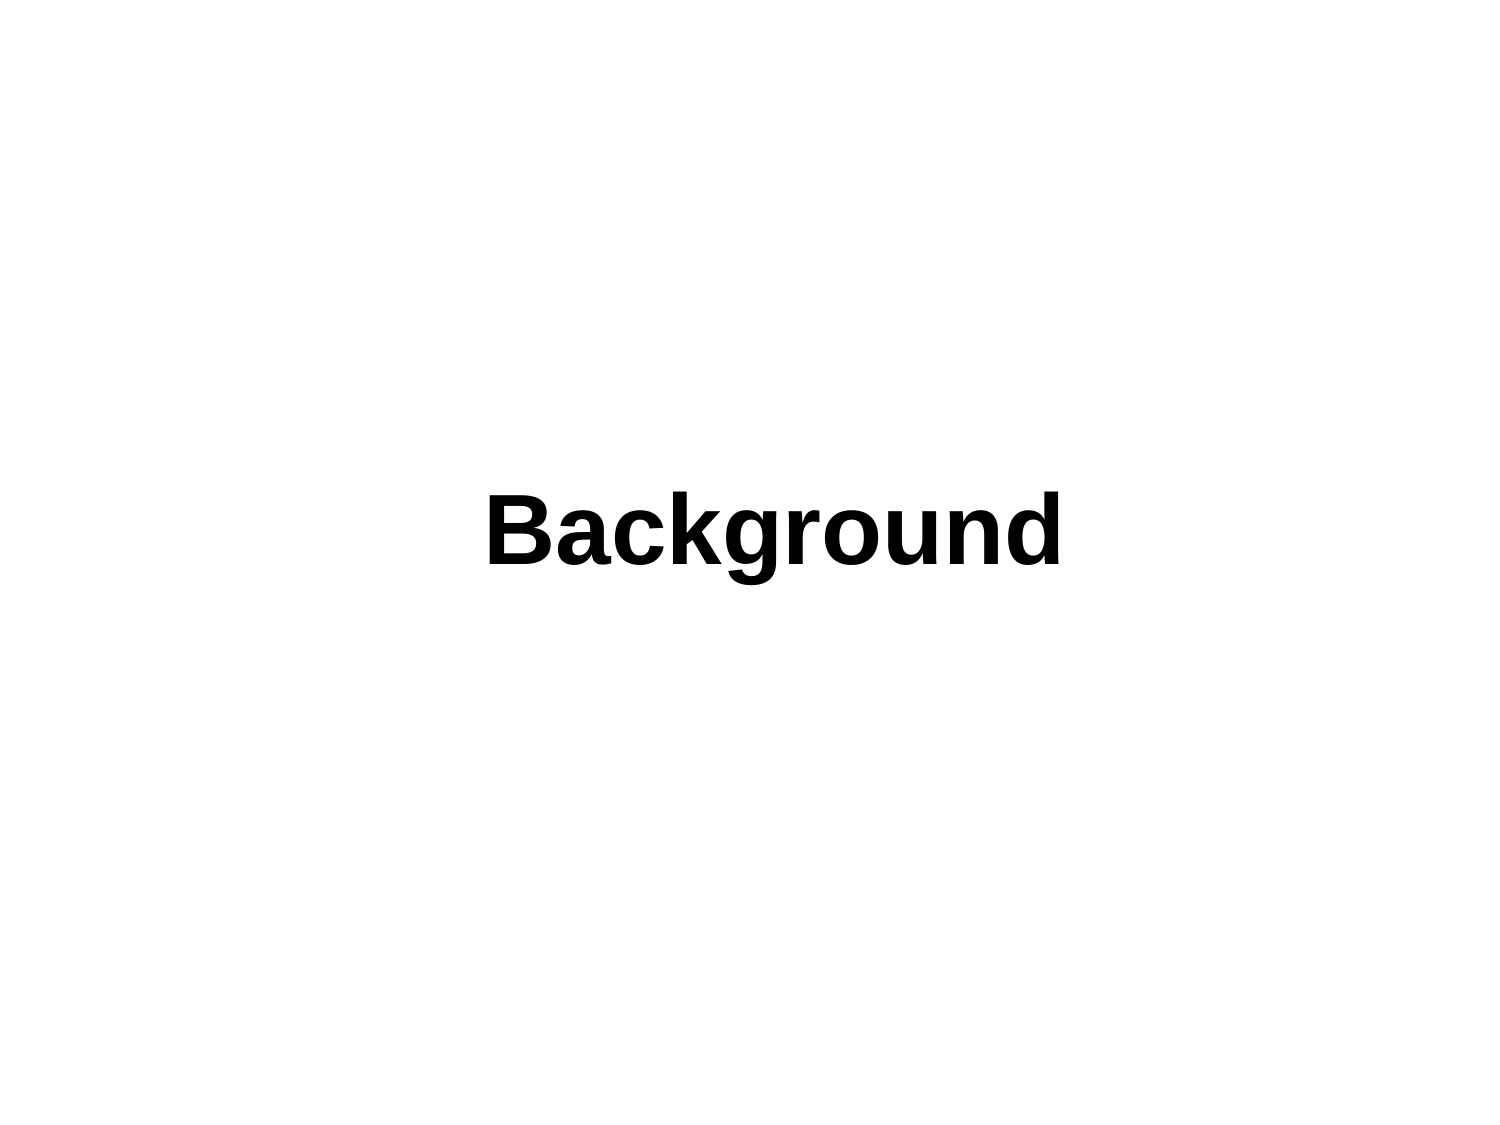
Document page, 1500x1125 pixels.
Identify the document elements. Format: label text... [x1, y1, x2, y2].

title Background [112, 346, 1388, 600]
